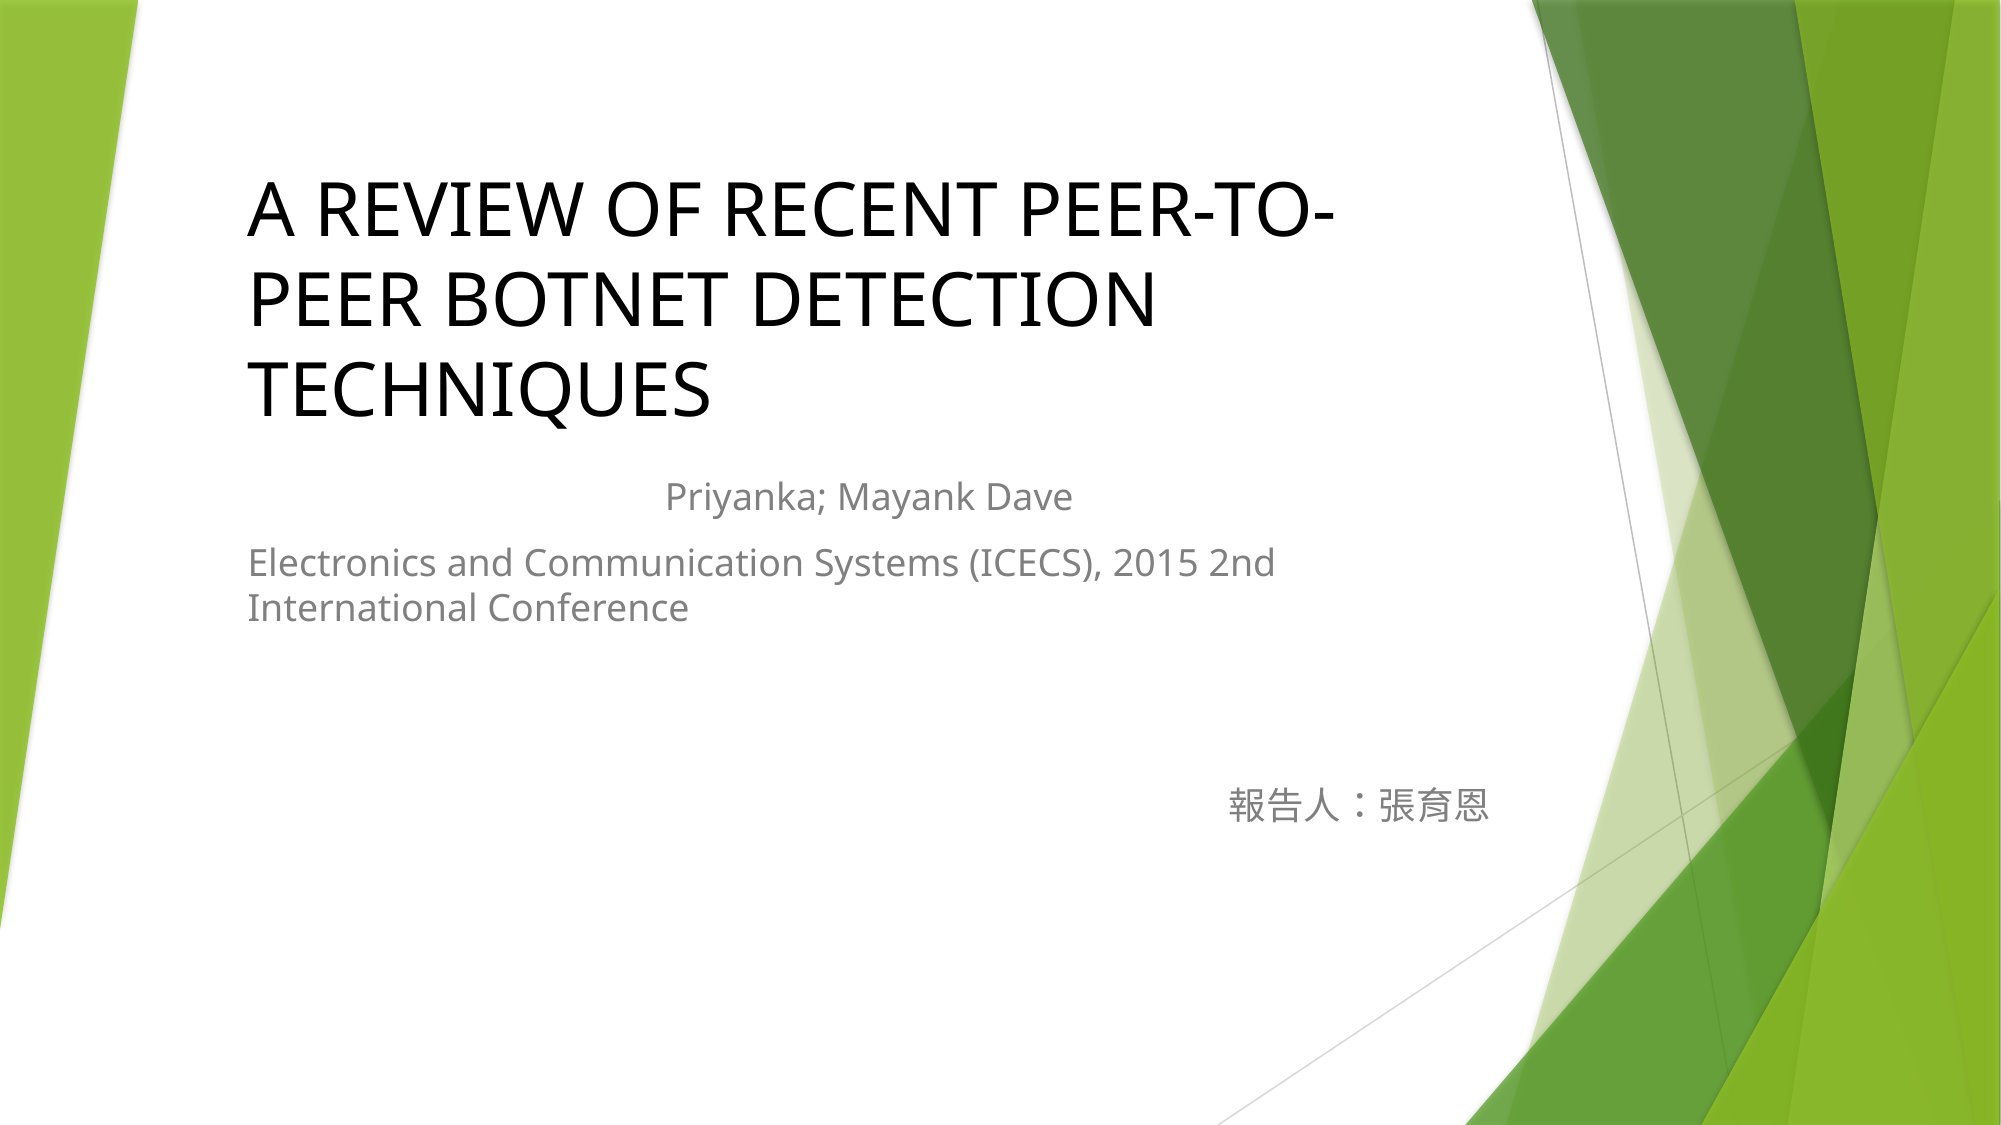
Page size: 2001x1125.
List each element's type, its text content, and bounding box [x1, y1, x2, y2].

title A REVIEW OF RECENT PEER-TO-PEER BOTNET DETECTION TECHNIQUES [232, 118, 1507, 440]
subtitle Priyanka; Mayank Dave Electronics and Communication Systems (ICECS), 2015 2nd International Conference 報告人：張育恩 [232, 465, 1507, 845]
